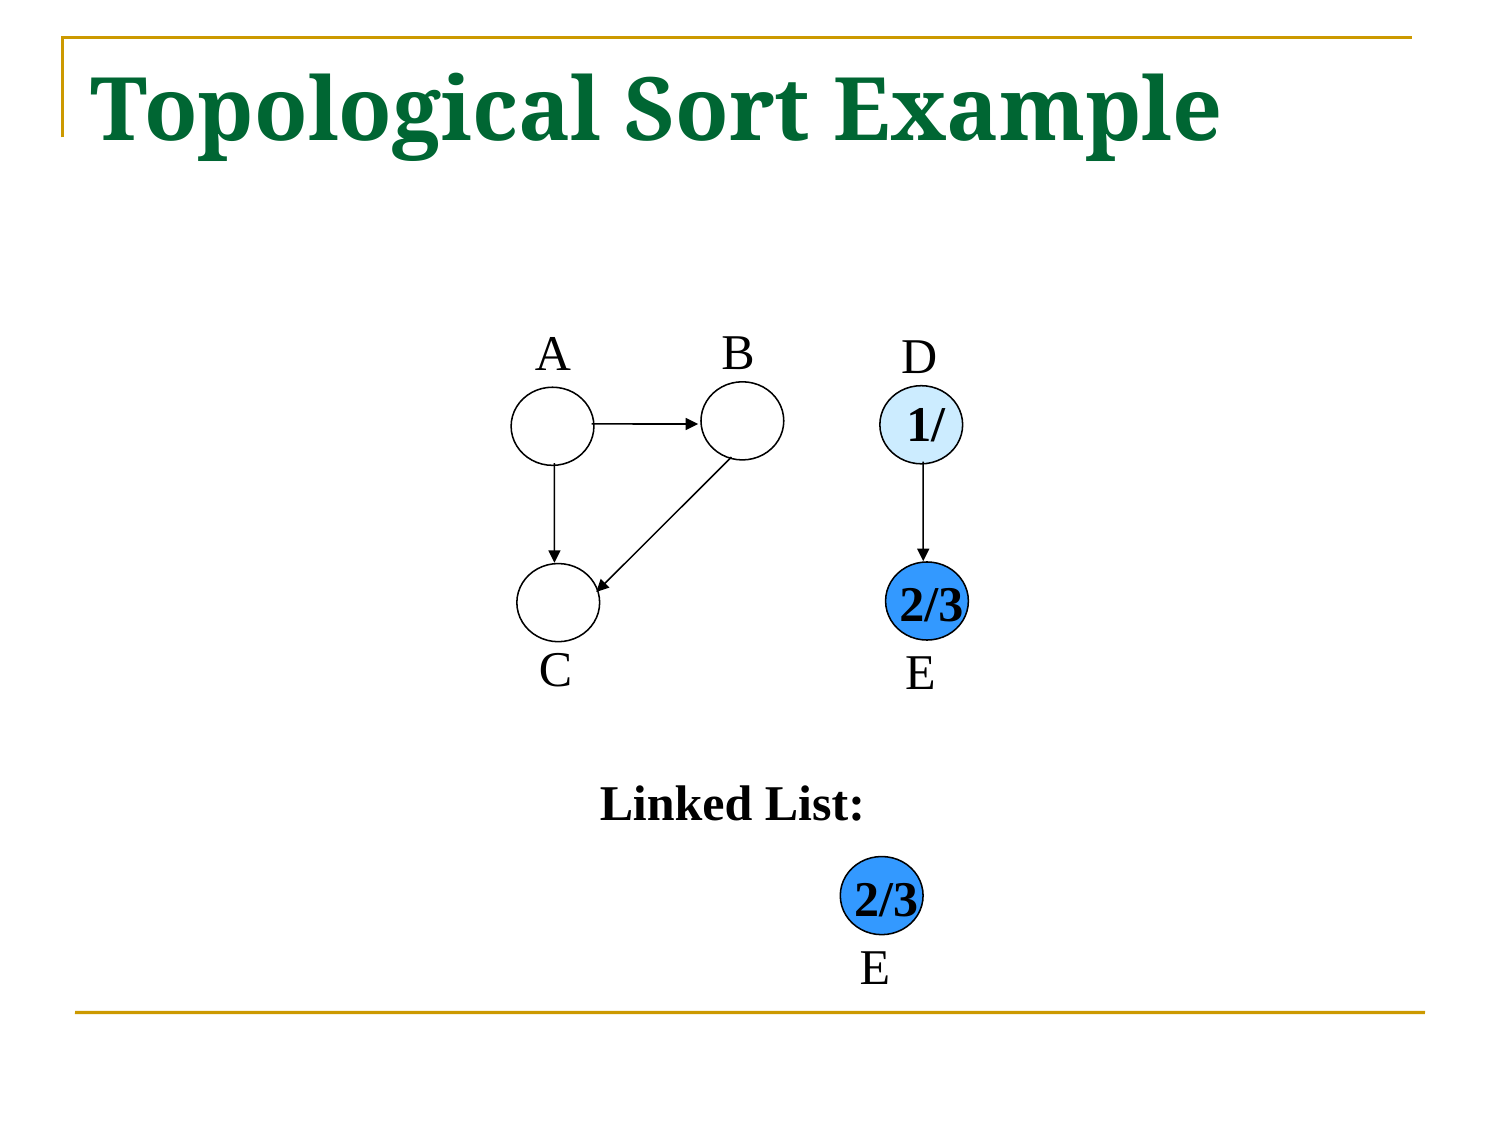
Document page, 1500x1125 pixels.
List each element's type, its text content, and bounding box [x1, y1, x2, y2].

text_box B [706, 312, 770, 388]
text_box [516, 563, 600, 631]
text_box [700, 388, 784, 460]
text_box 2/3 [884, 564, 979, 640]
text_box [548, 463, 561, 563]
text_box [879, 398, 891, 452]
text_box E [844, 934, 906, 1002]
text_box Linked List: [584, 763, 881, 839]
text_box [917, 461, 930, 562]
text_box A [520, 313, 586, 389]
text_box 2/3 [839, 859, 934, 934]
text_box [591, 417, 699, 431]
text_box [596, 456, 732, 592]
title Topological Sort Example [74, 45, 1426, 233]
text_box [511, 389, 594, 466]
text_box D [886, 316, 953, 392]
text_box [903, 460, 939, 464]
text_box E [890, 640, 951, 707]
text_box C [523, 629, 587, 704]
text_box 1/ [891, 384, 961, 460]
